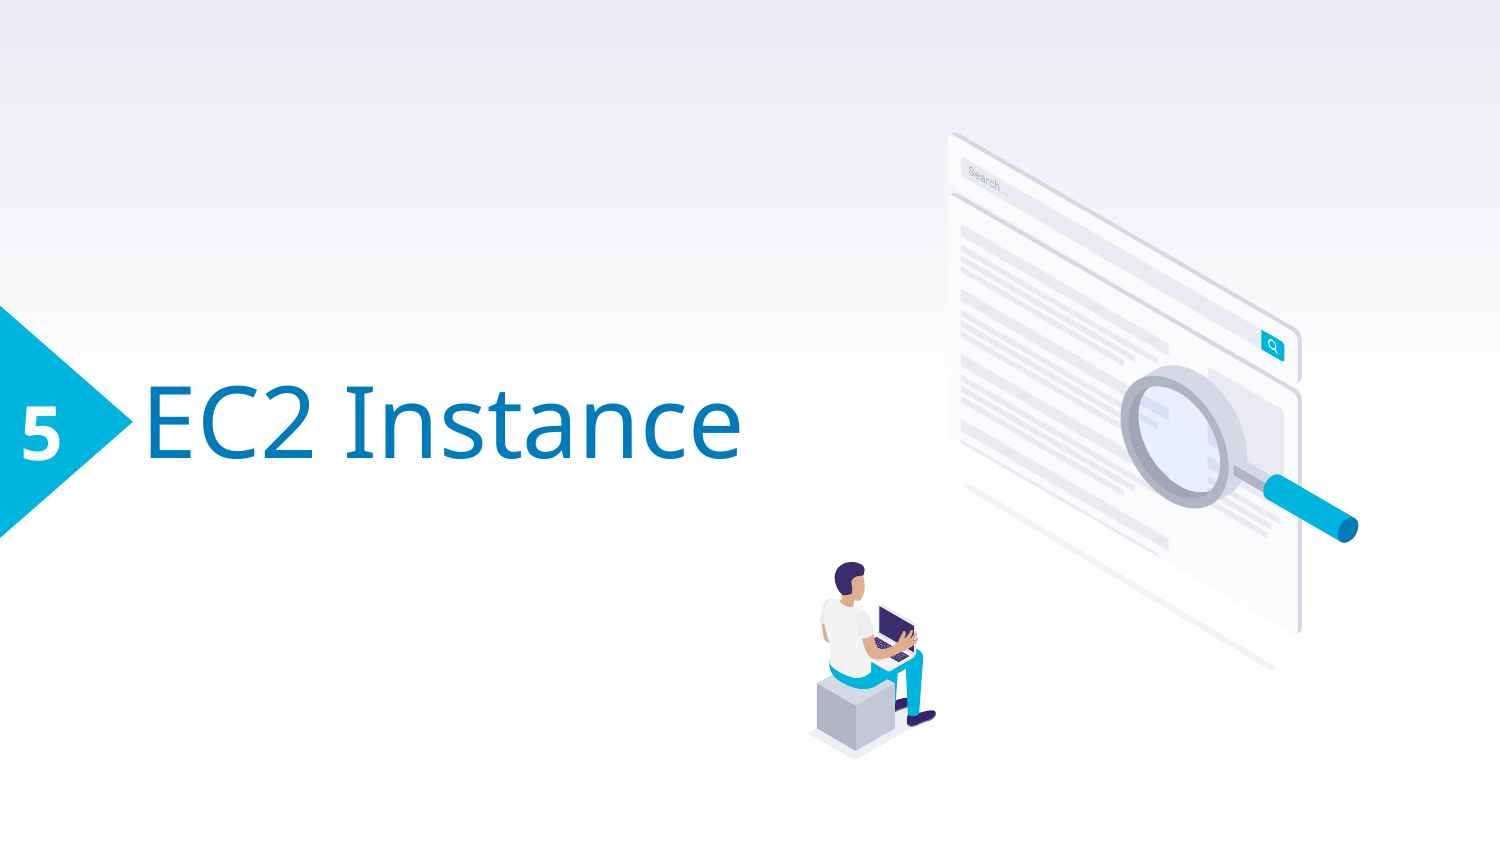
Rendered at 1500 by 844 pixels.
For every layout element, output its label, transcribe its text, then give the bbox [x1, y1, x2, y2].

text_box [807, 131, 1359, 761]
text_box 5 [0, 377, 418, 483]
title EC2 Instance [141, 287, 802, 478]
